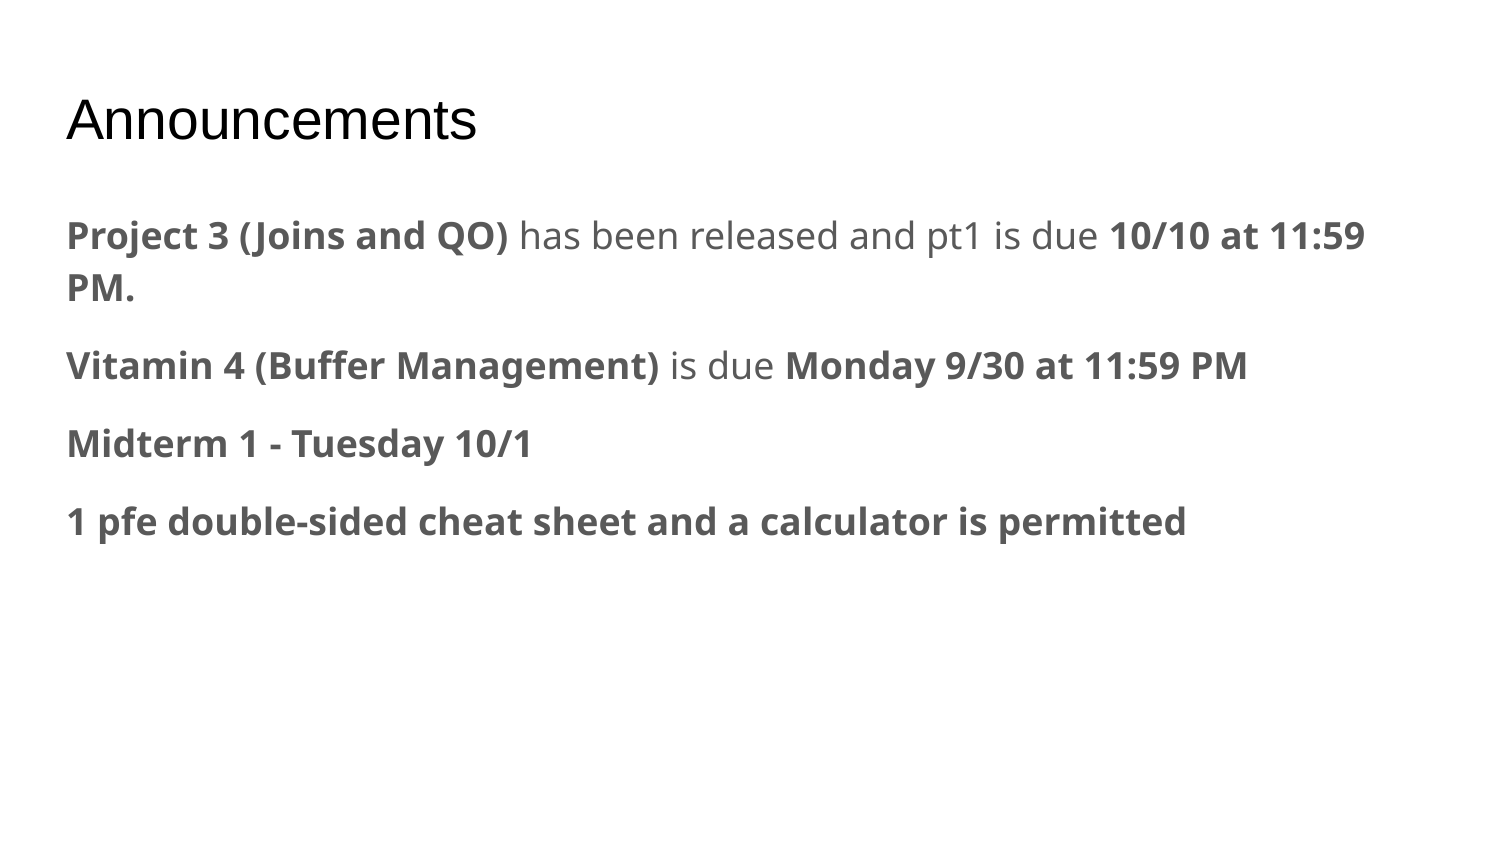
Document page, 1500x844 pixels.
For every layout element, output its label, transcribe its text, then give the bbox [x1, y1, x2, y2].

title Announcements [51, 72, 1449, 167]
text_box Project 3 (Joins and QO) has been released and pt1 is due 10/10 at 11:59 PM. Vitamin 4 (Buffer Management) is due Monday 9/30 at 11:59 PM Midterm 1 - Tuesday 10/1 1 pfe double-sided cheat sheet and a calculator is permitted [51, 190, 1449, 751]
